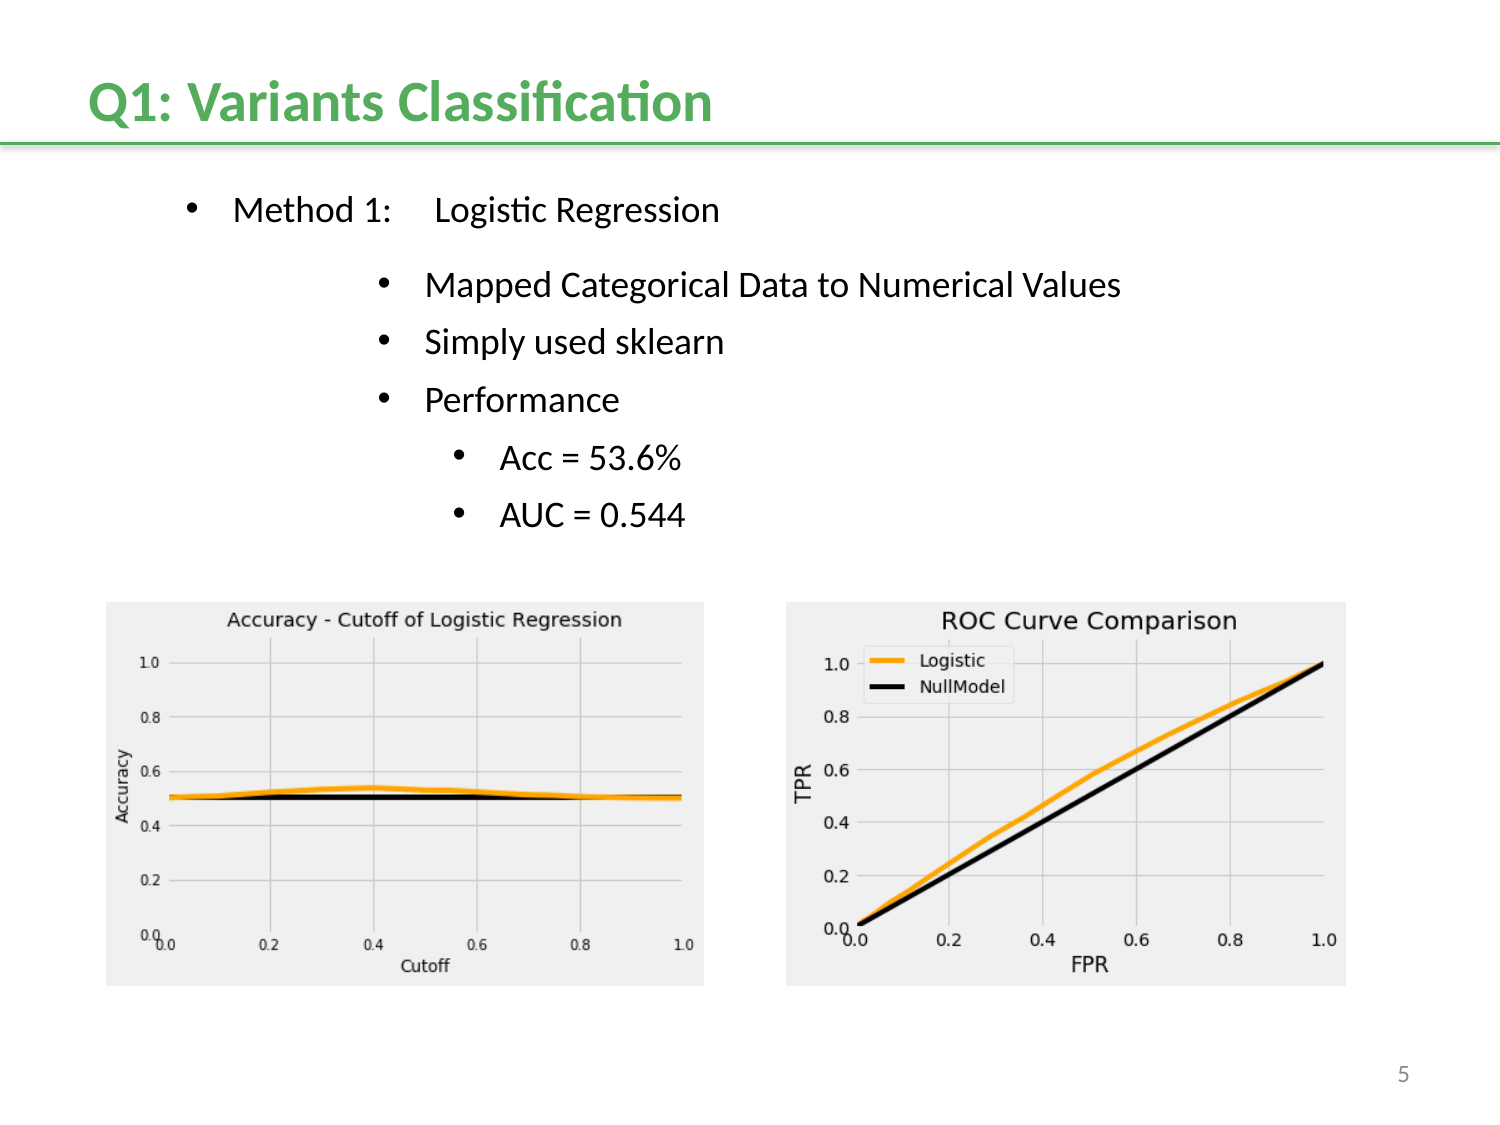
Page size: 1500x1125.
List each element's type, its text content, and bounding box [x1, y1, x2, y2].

slide_number 5 [1074, 1042, 1425, 1103]
text_box Q1: Variants Classification [73, 55, 729, 140]
picture [786, 601, 1346, 987]
picture [106, 601, 705, 987]
text_box Method 1: Logistic Regression [170, 177, 736, 238]
text_box Mapped Categorical Data to Numerical Values Simply used sklearn Performance Acc = 53.6% AUC = 0.544 [362, 252, 1137, 543]
